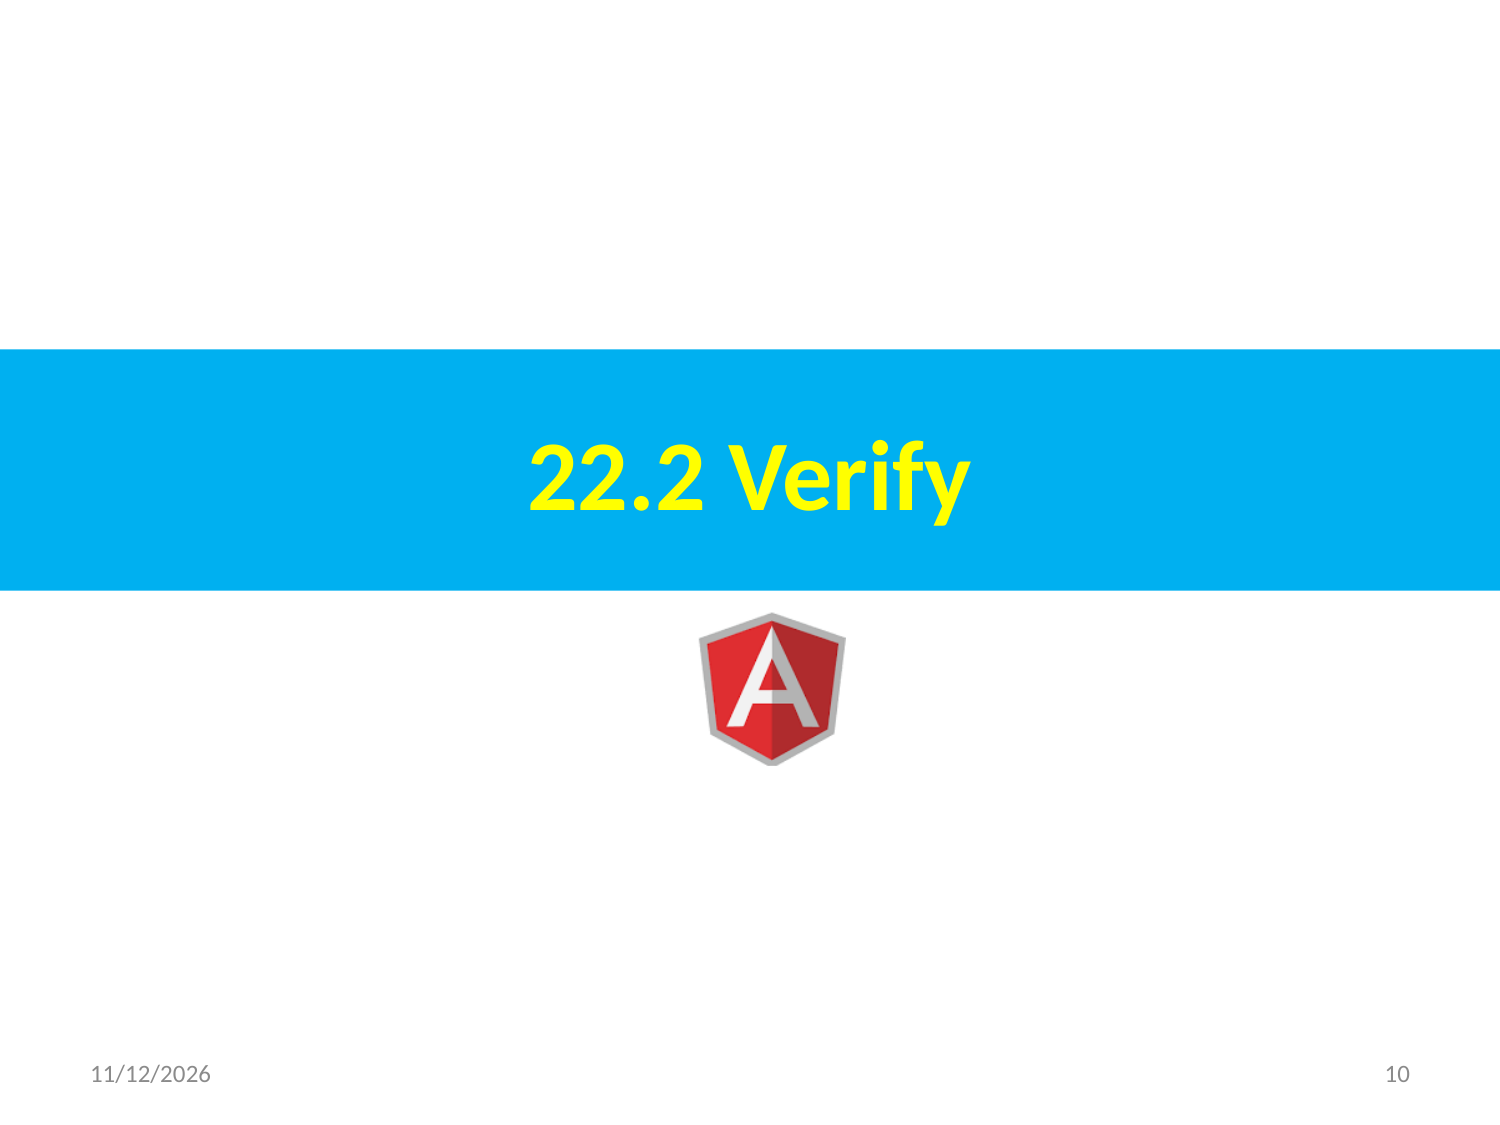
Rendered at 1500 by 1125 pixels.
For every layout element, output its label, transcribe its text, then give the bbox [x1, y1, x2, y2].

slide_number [75, 1042, 425, 1103]
picture [694, 609, 846, 771]
slide_number 10 [1074, 1042, 1425, 1103]
title 22.2 Verify [0, 349, 1500, 591]
